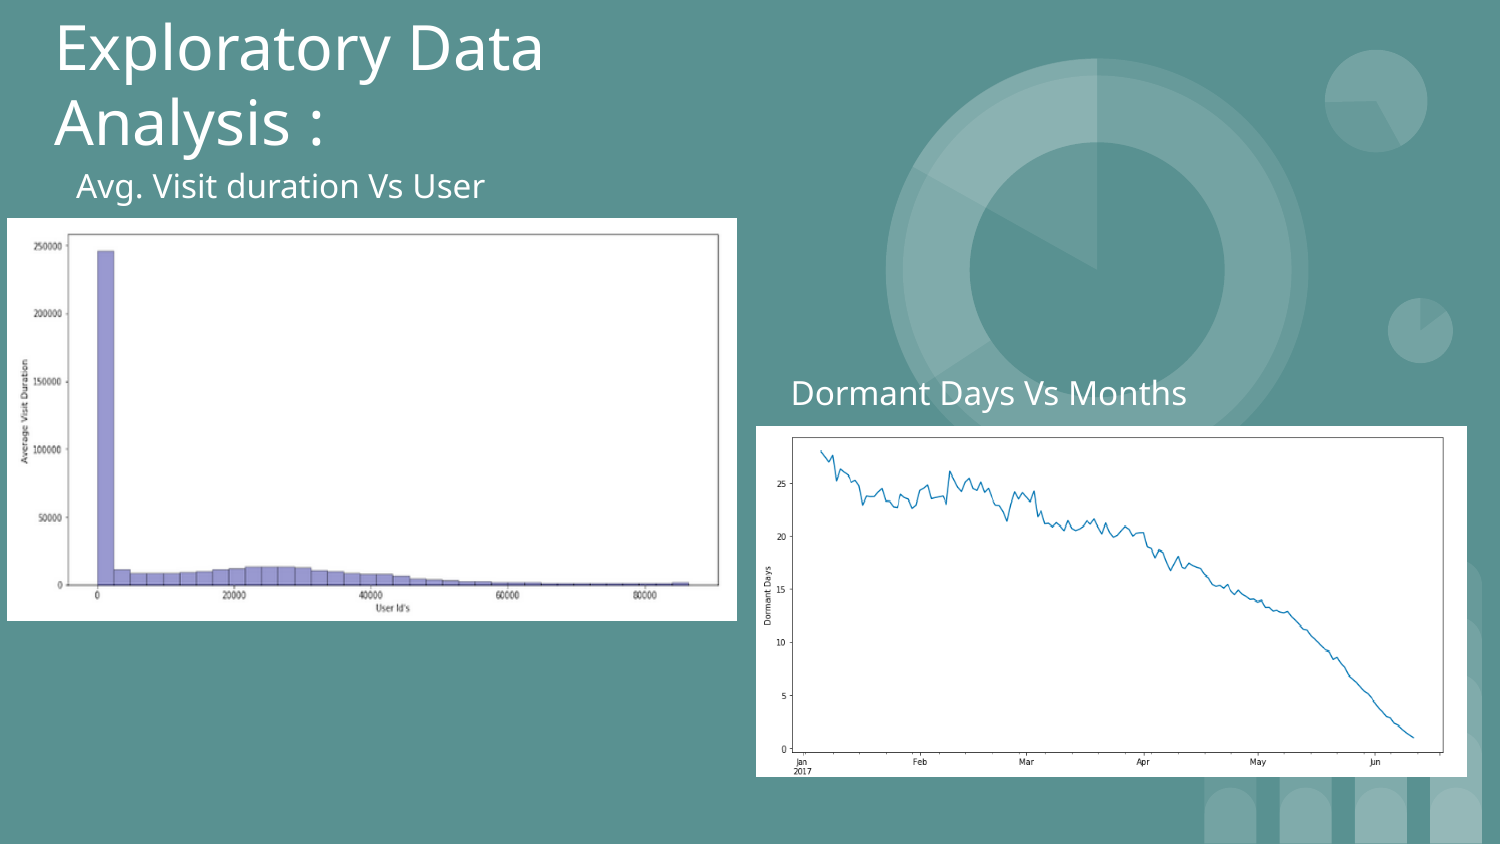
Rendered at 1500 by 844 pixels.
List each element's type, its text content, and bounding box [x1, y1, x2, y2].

title Dormant Days Vs Months [775, 381, 1391, 424]
picture [756, 426, 1467, 777]
text_box Avg. Visit duration Vs User [61, 150, 696, 211]
title Exploratory Data Analysis : [39, 49, 737, 132]
picture [7, 217, 737, 621]
